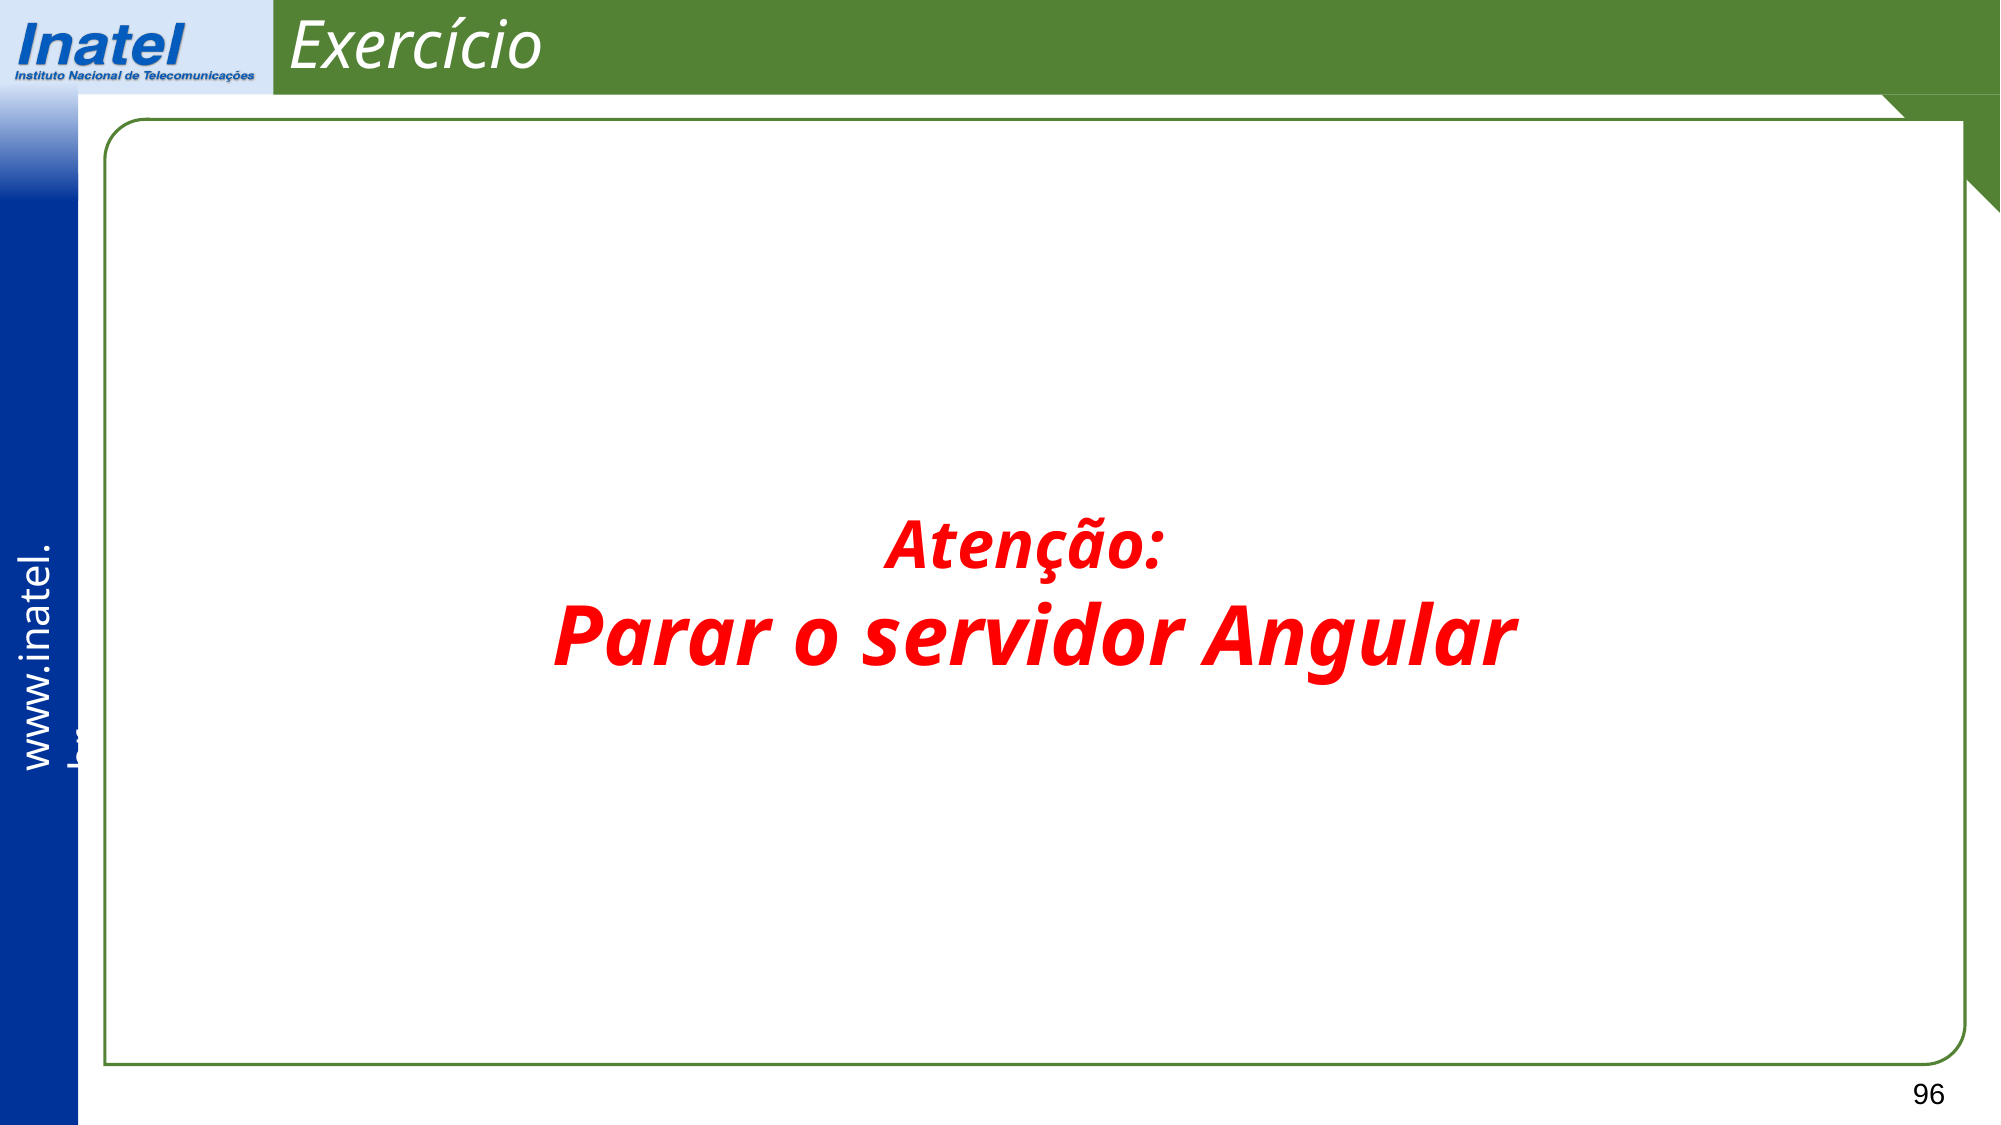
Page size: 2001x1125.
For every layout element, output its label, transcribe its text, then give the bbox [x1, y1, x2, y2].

text_box Atenção: Parar o servidor Angular [103, 117, 1967, 1067]
text_box [1881, 96, 2000, 215]
picture [12, 20, 258, 85]
text_box Exercício [272, 0, 2000, 96]
